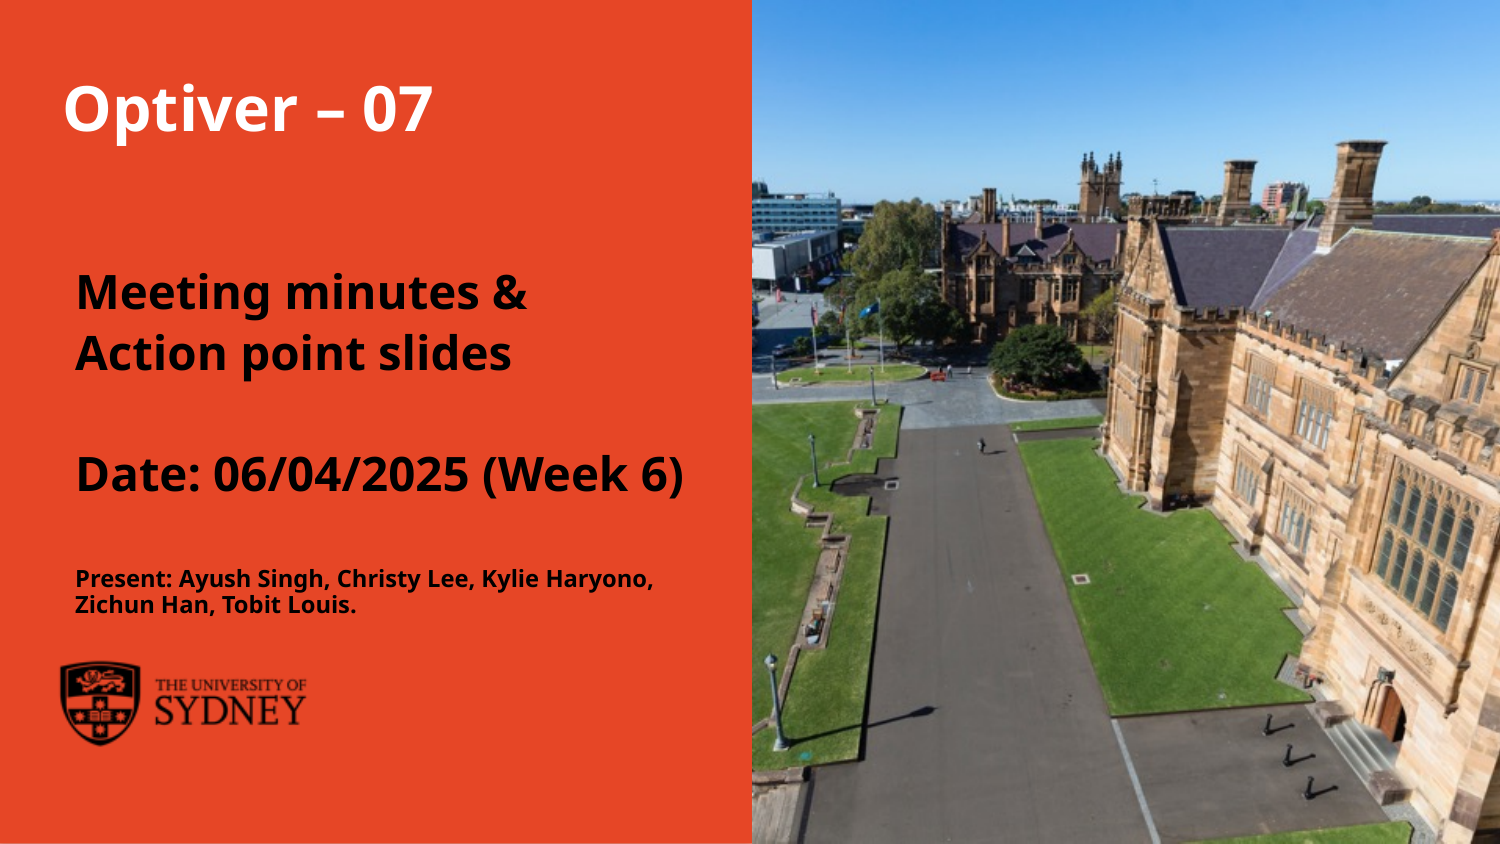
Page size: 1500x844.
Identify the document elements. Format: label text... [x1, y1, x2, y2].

list Meeting minutes & Action point slides Date: 06/04/2025 (Week 6) Present: Ayush Singh, Christy Lee, Kylie Haryono, Zichun Han, Tobit Louis. [60, 261, 711, 634]
picture [752, 0, 1500, 844]
title Optiver – 07 [62, 68, 711, 220]
picture [31, 633, 336, 775]
